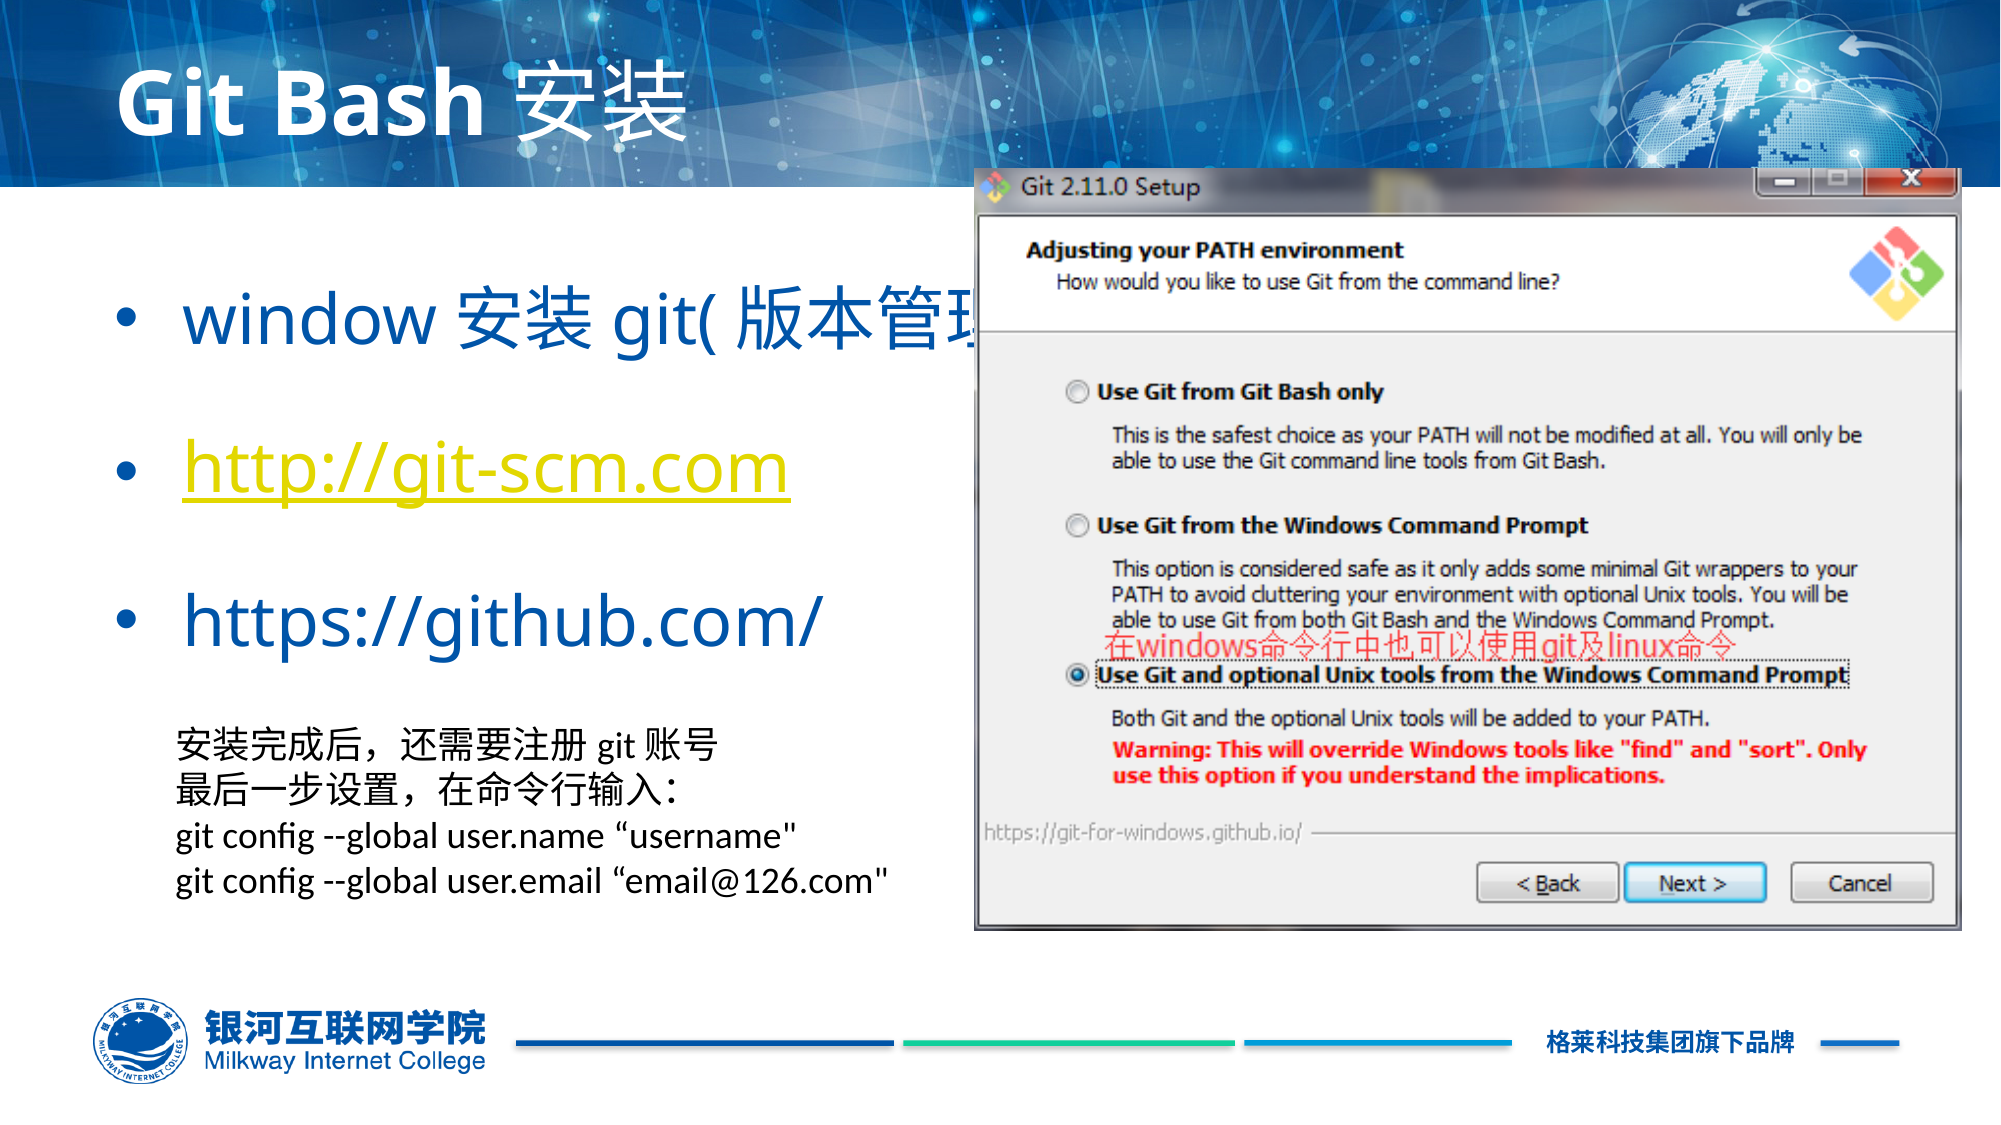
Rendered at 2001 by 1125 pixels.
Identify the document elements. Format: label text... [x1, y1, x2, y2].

list window安装git(版本管理工具) http://git-scm.com https://github.com/ [99, 224, 1976, 968]
text_box 安装完成后，还需要注册git账号 最后一步设置，在命令行输入： git config --global user.name “username" git config --global user.email “email@126.com" [160, 668, 968, 909]
title Git Bash安装 [99, 31, 1900, 169]
picture [0, 0, 2001, 1125]
